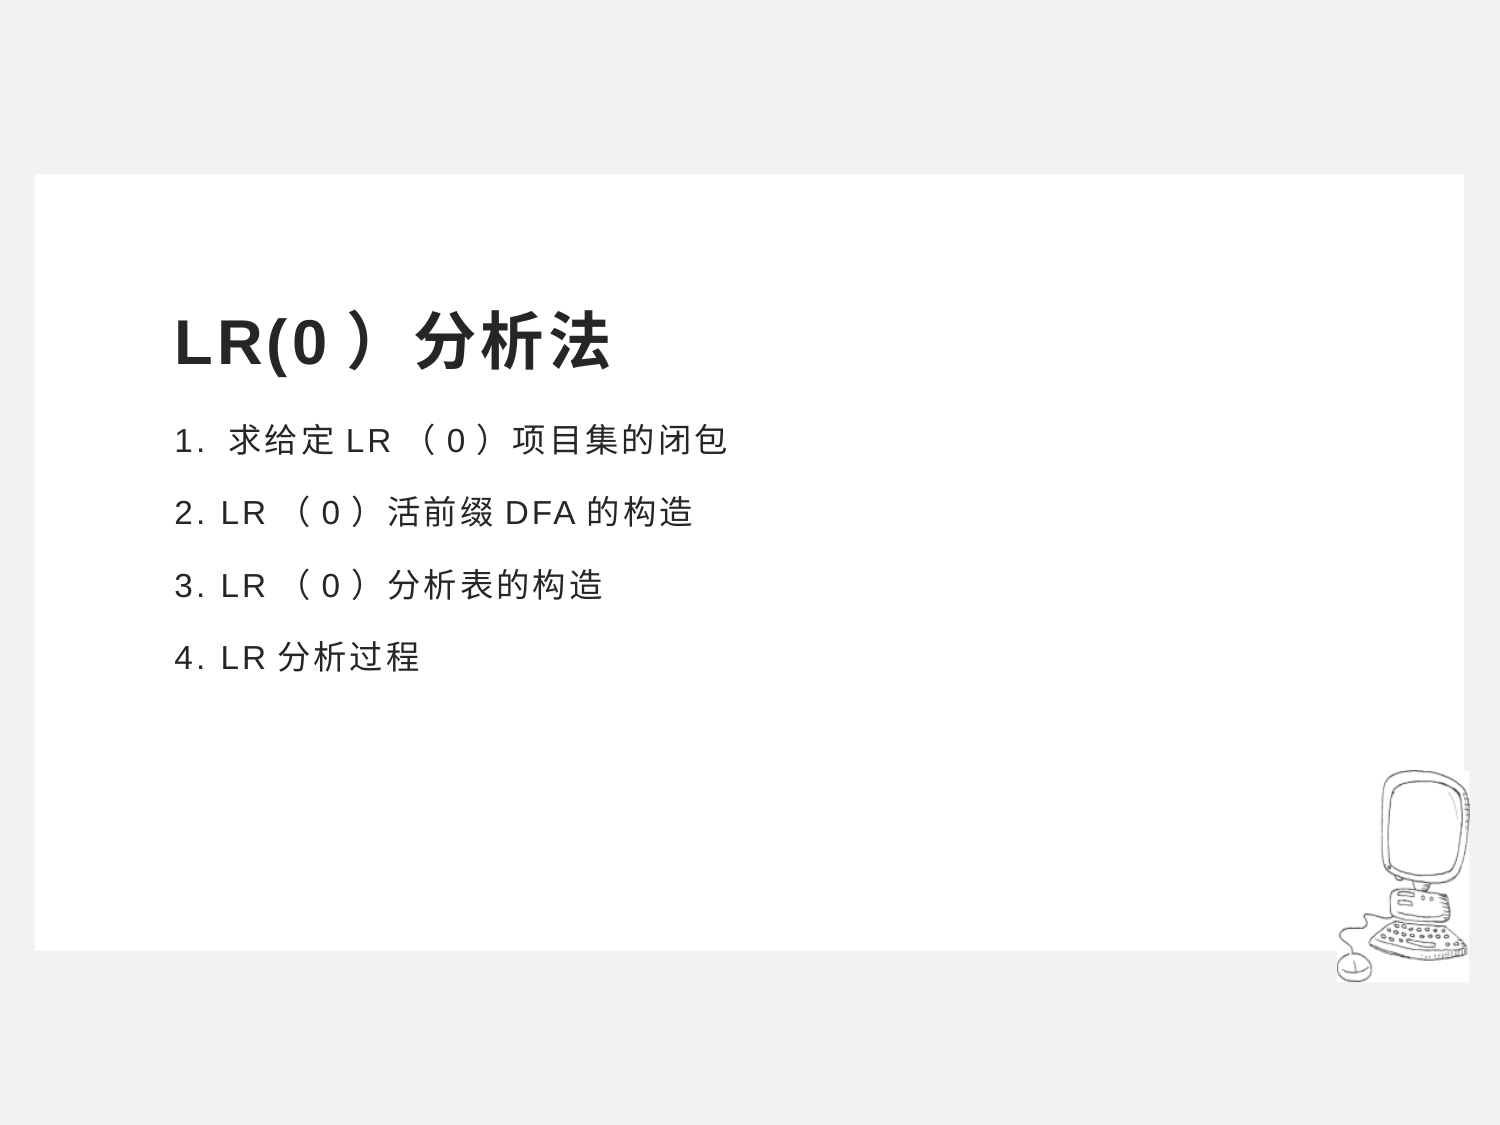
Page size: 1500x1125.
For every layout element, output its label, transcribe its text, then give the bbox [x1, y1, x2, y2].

picture [1337, 770, 1470, 982]
list 1. 求给定LR（0）项目集的闭包 2. LR（0）活前缀DFA的构造 3. LR（0）分析表的构造 4. LR分析过程 [157, 406, 1342, 831]
title LR(0）分析法 [157, 294, 1342, 384]
